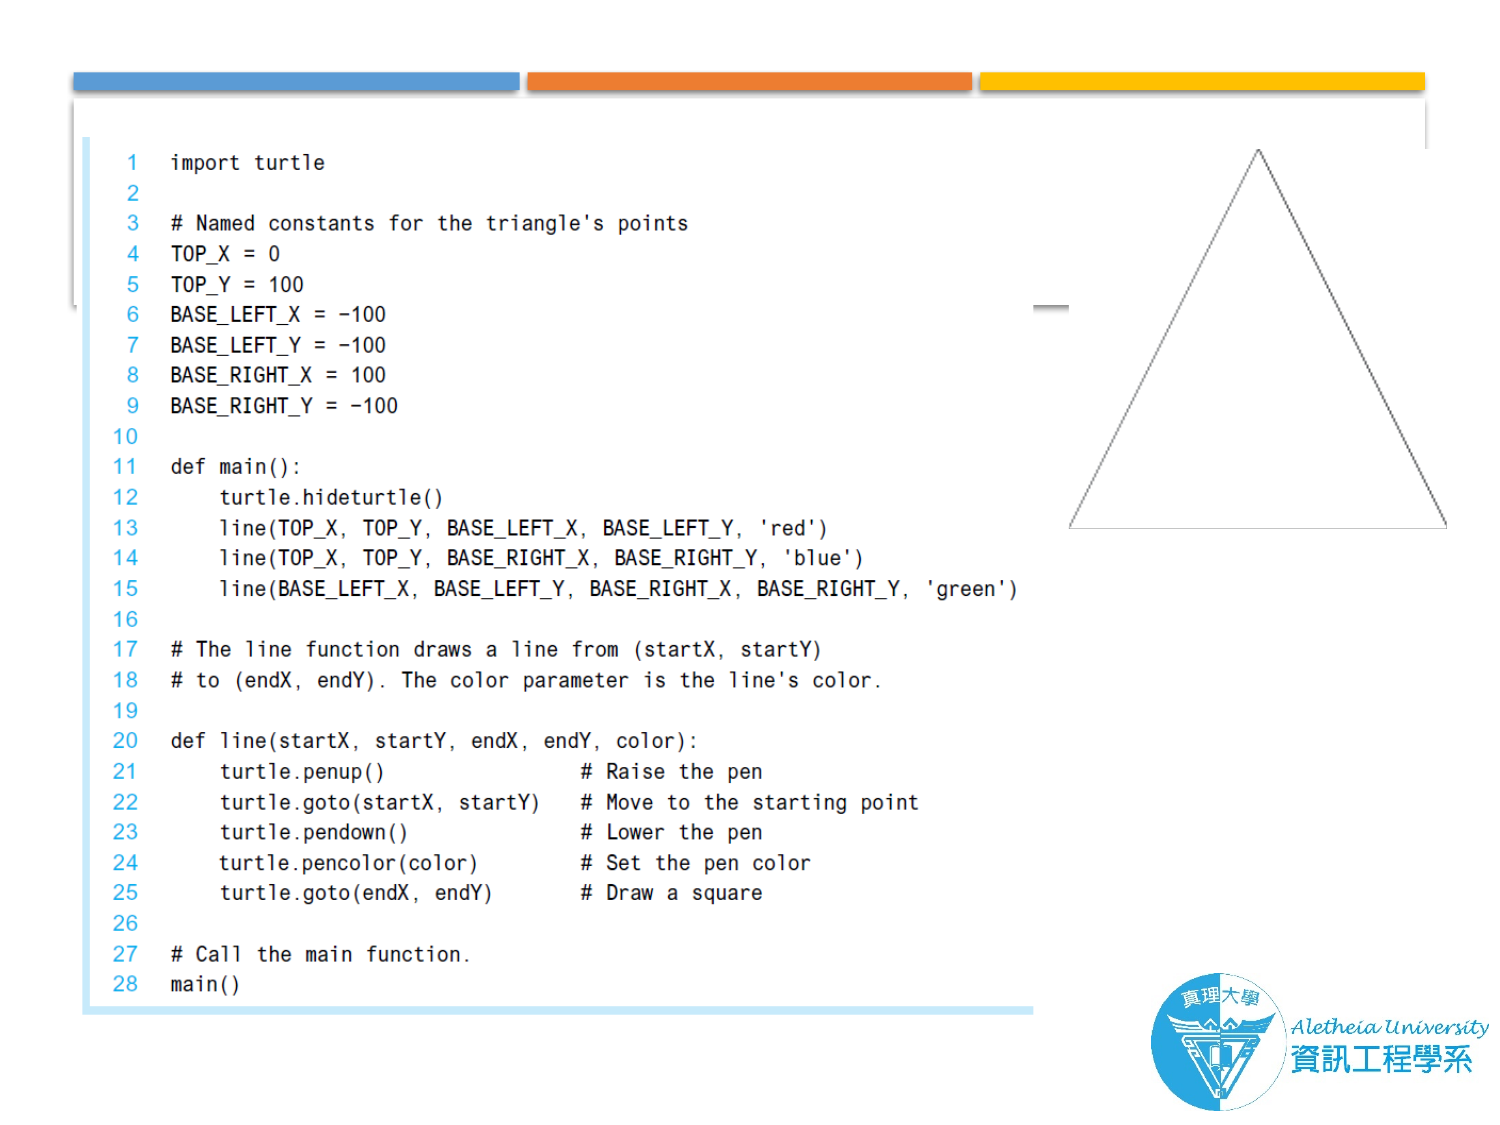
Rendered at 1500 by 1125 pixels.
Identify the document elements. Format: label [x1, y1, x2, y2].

picture [76, 136, 1034, 1036]
picture [1151, 973, 1489, 1111]
picture [1068, 148, 1448, 529]
